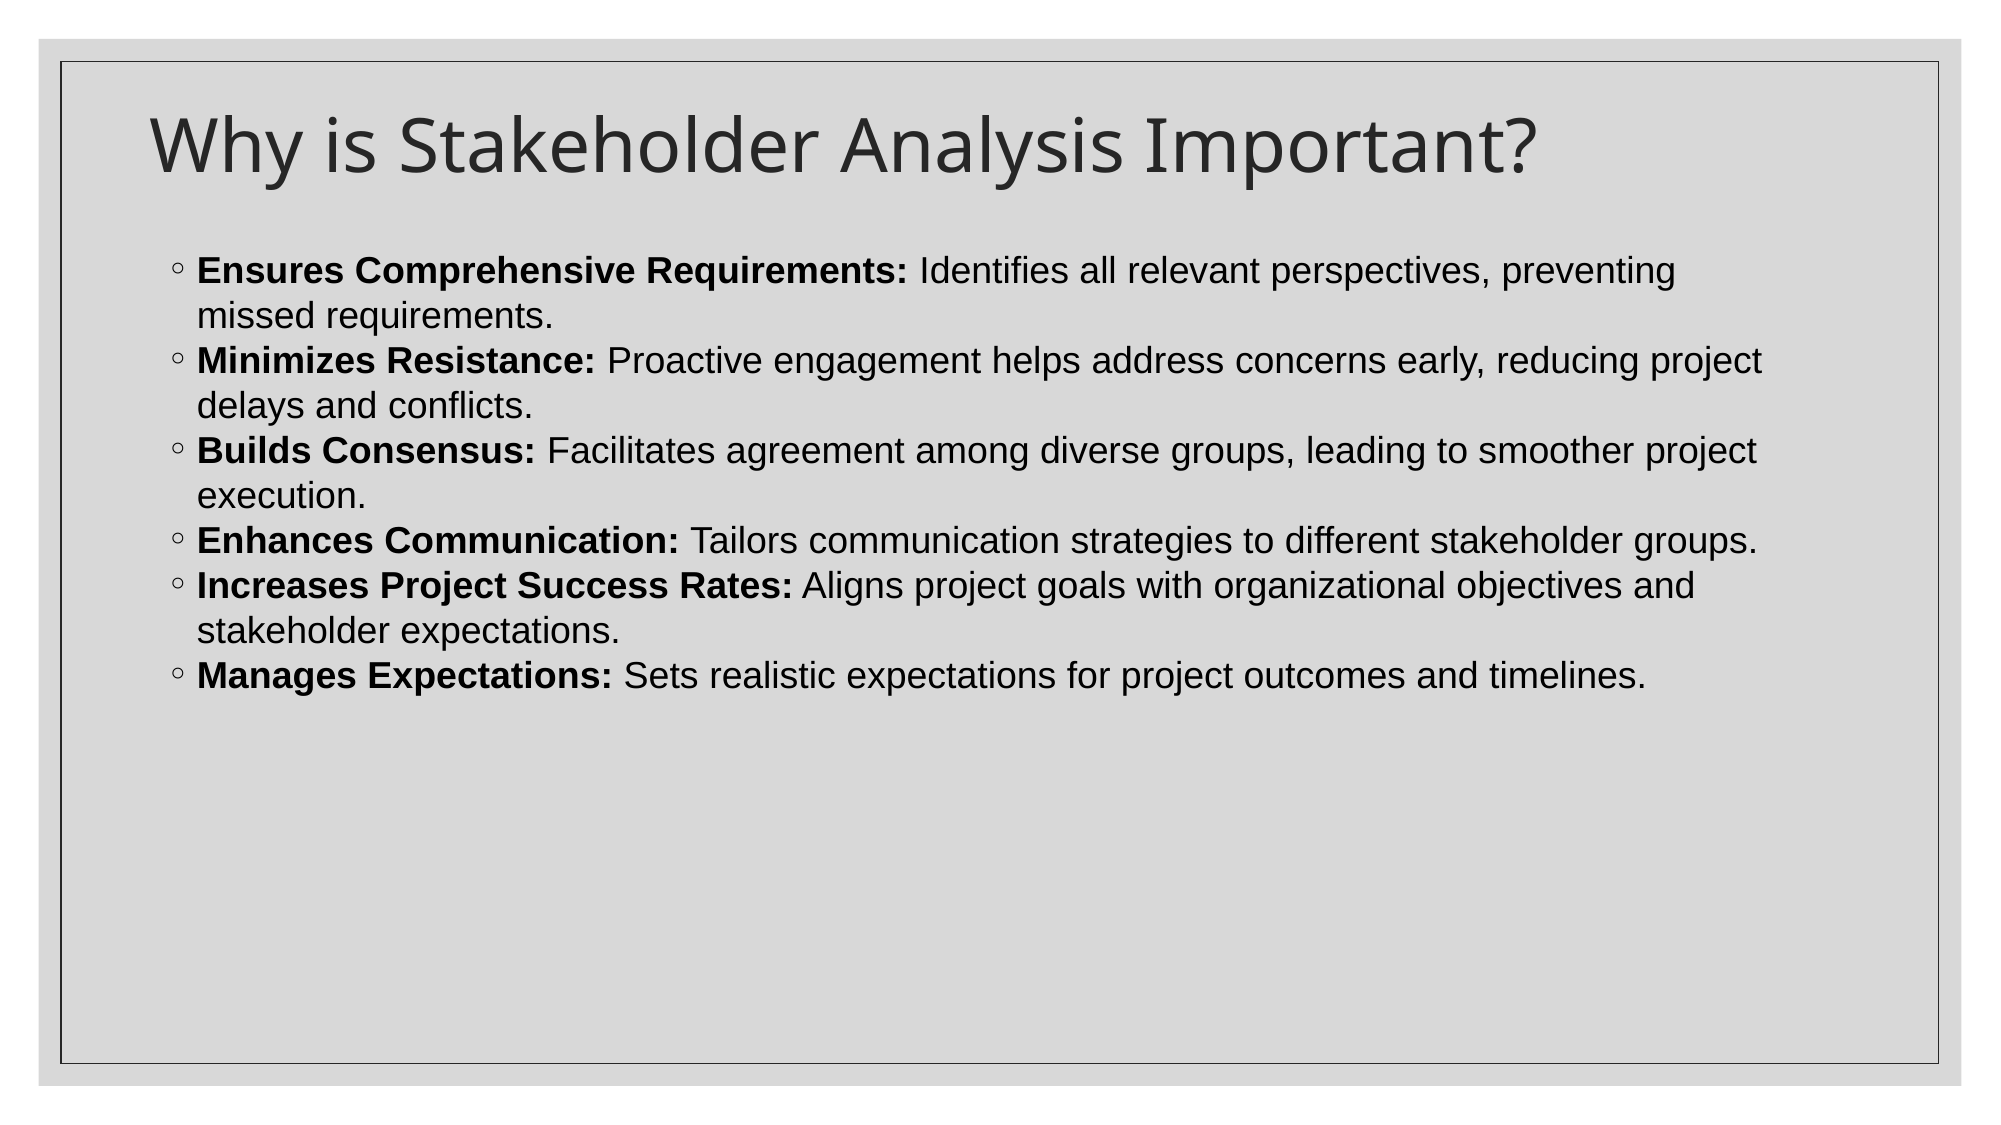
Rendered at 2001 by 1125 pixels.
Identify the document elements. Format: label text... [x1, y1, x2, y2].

title Why is Stakeholder Analysis Important? [134, 91, 1785, 206]
list Ensures Comprehensive Requirements: Identifies all relevant perspectives, preventing missed requirements. Minimizes Resistance: Proactive engagement helps address concerns early, reducing project delays and conflicts. Builds Consensus: Facilitates agreement among diverse groups, leading to smoother project execution. Enhances Communication: Tailors communication strategies to different stakeholder groups. Increases Project Success Rates: Aligns project goals with organizational objectives and stakeholder expectations. Manages Expectations: Sets realistic expectations for project outcomes and timelines. [151, 144, 1785, 797]
